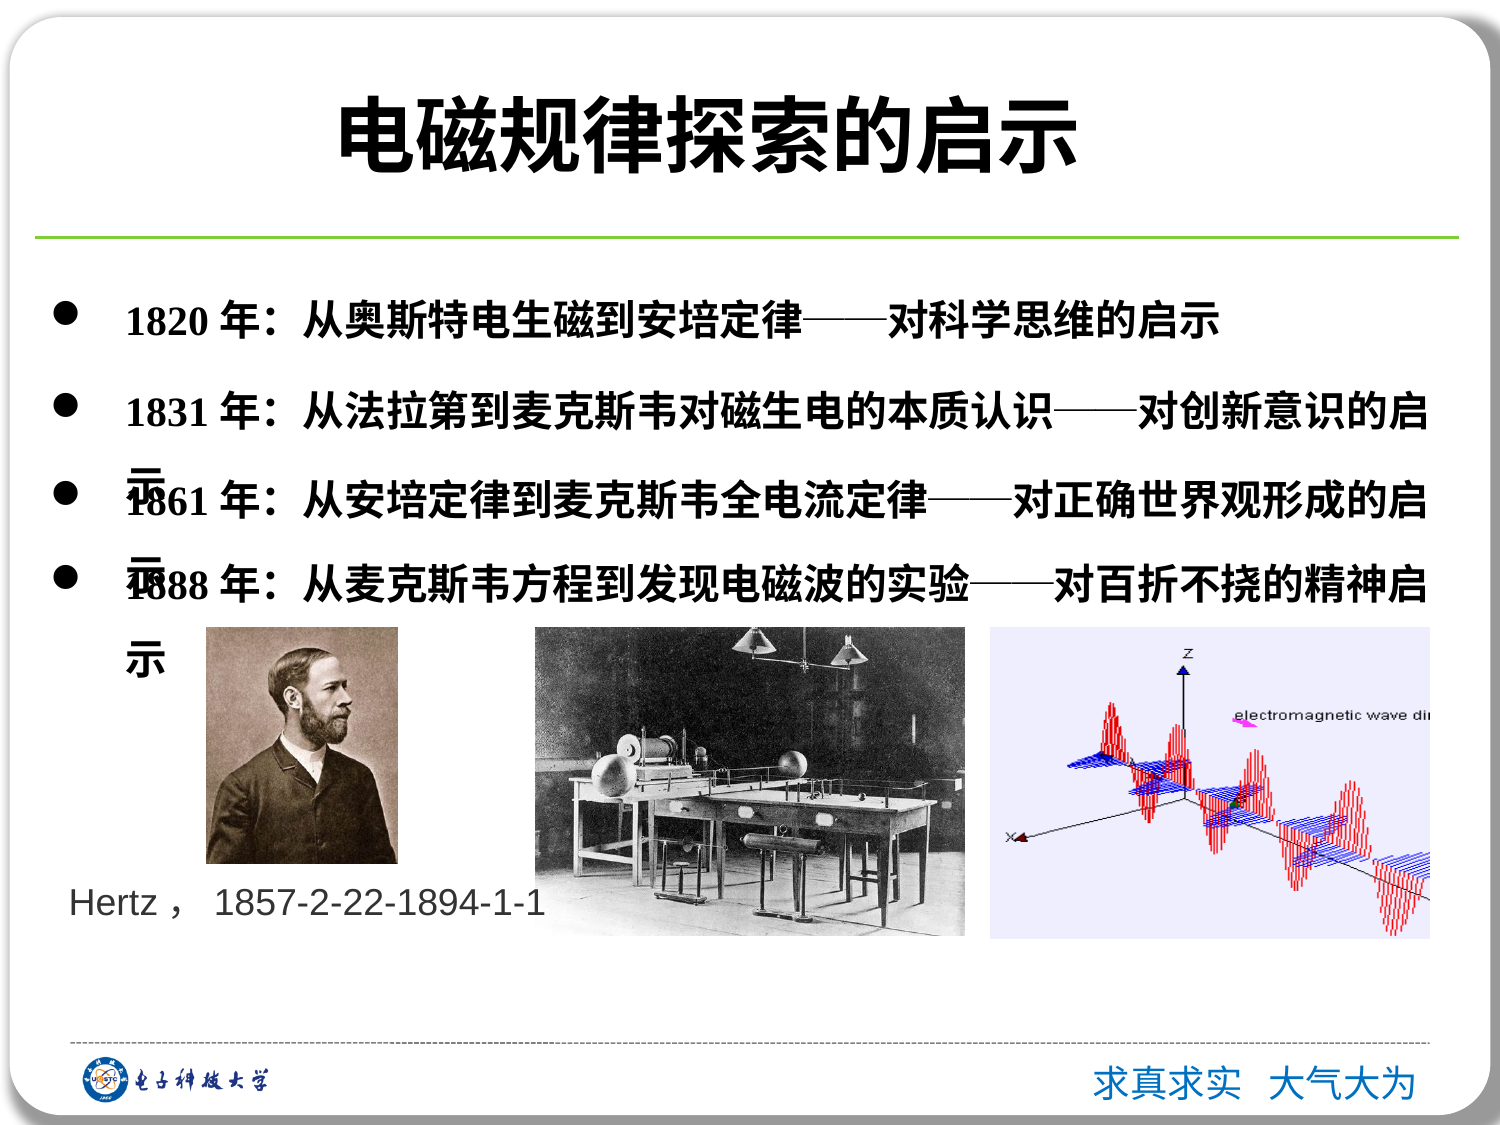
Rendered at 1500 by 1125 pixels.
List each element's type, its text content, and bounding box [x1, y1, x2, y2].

text_box 电磁规律探索的启示 [317, 75, 1146, 191]
picture [206, 627, 398, 864]
picture [82, 1056, 270, 1103]
text_box 1888年：从麦克斯韦方程到发现电磁波的实验──对百折不挠的精神启示 [35, 525, 1459, 691]
text_box Hertz，1857-2-22-1894-1-1 [43, 870, 530, 931]
text_box 1831年：从法拉第到麦克斯韦对磁生电的本质认识──对创新意识的启示 [35, 352, 1459, 441]
picture [990, 627, 1430, 939]
picture [535, 627, 965, 936]
text_box 1861年：从安培定律到麦克斯韦全电流定律──对正确世界观形成的启示 [35, 441, 1459, 525]
text_box 1820年：从奥斯特电生磁到安培定律──对科学思维的启示 [35, 261, 1477, 351]
